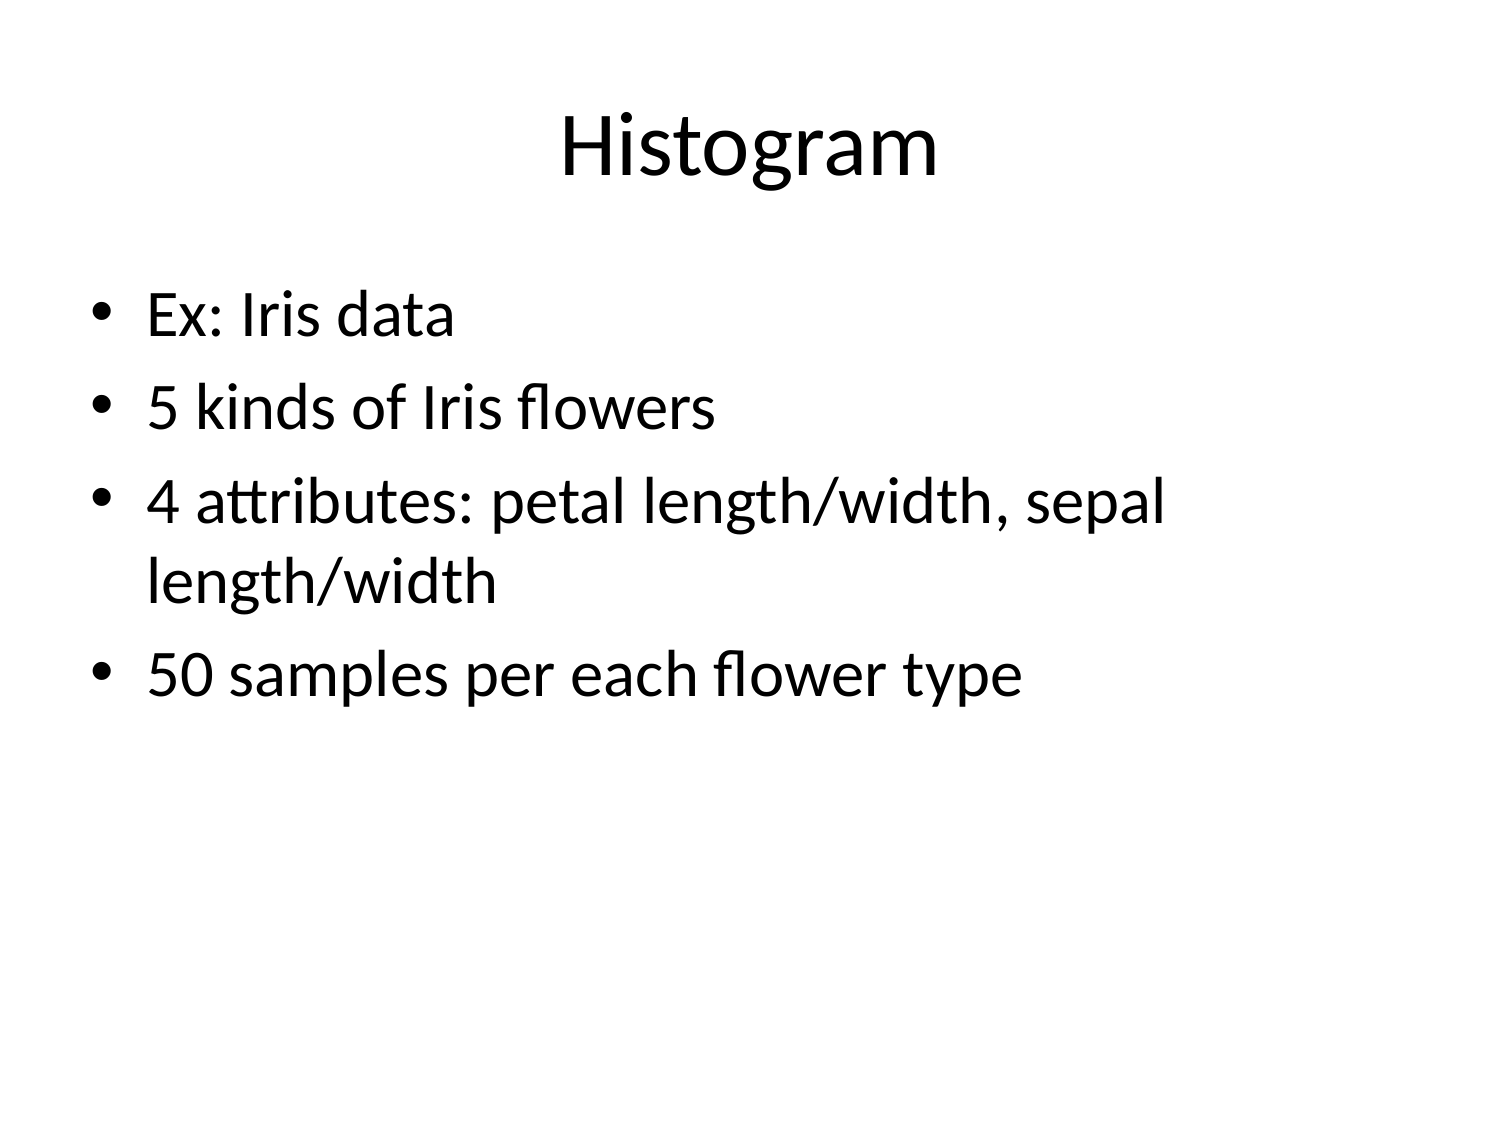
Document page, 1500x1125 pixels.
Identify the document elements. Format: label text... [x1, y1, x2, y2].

title Histogram [75, 45, 1425, 233]
list Ex: Iris data 5 kinds of Iris flowers 4 attributes: petal length/width, sepal length/width 50 samples per each flower type [75, 262, 1425, 1005]
